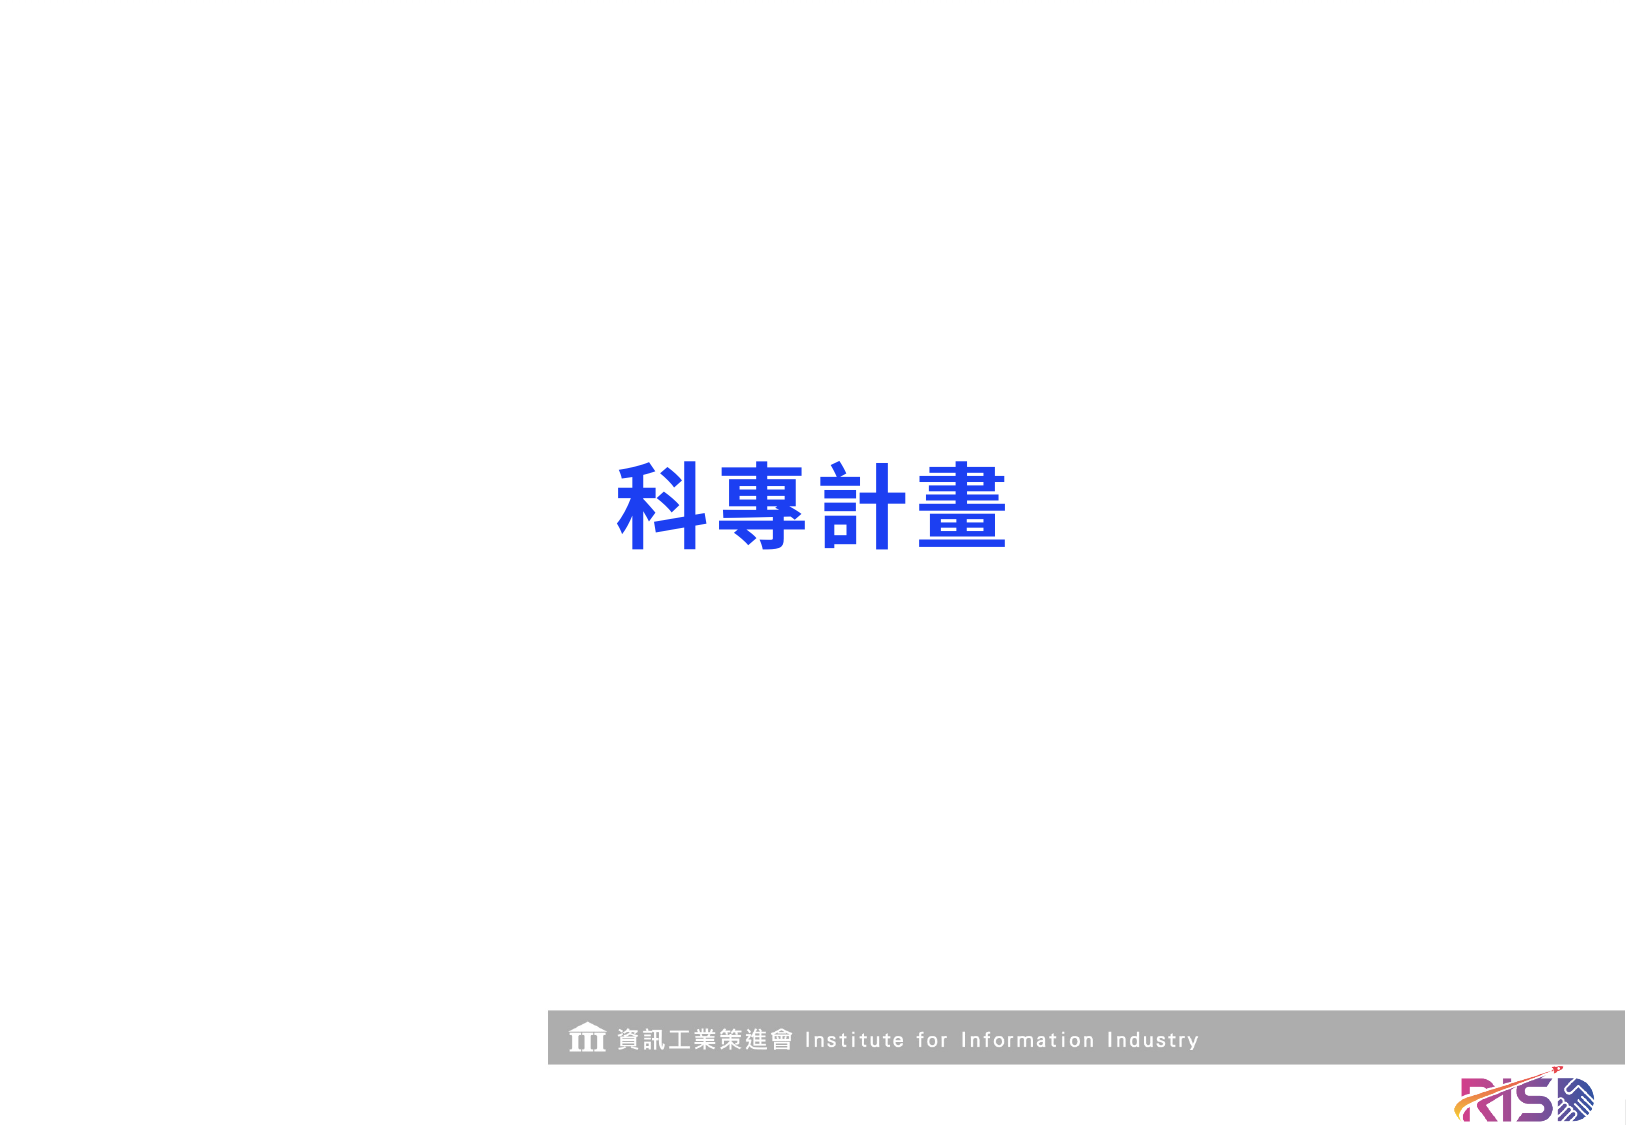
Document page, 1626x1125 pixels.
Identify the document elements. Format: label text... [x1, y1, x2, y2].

text_box 科專計畫 [103, 444, 1522, 563]
picture [0, 0, 1626, 1125]
